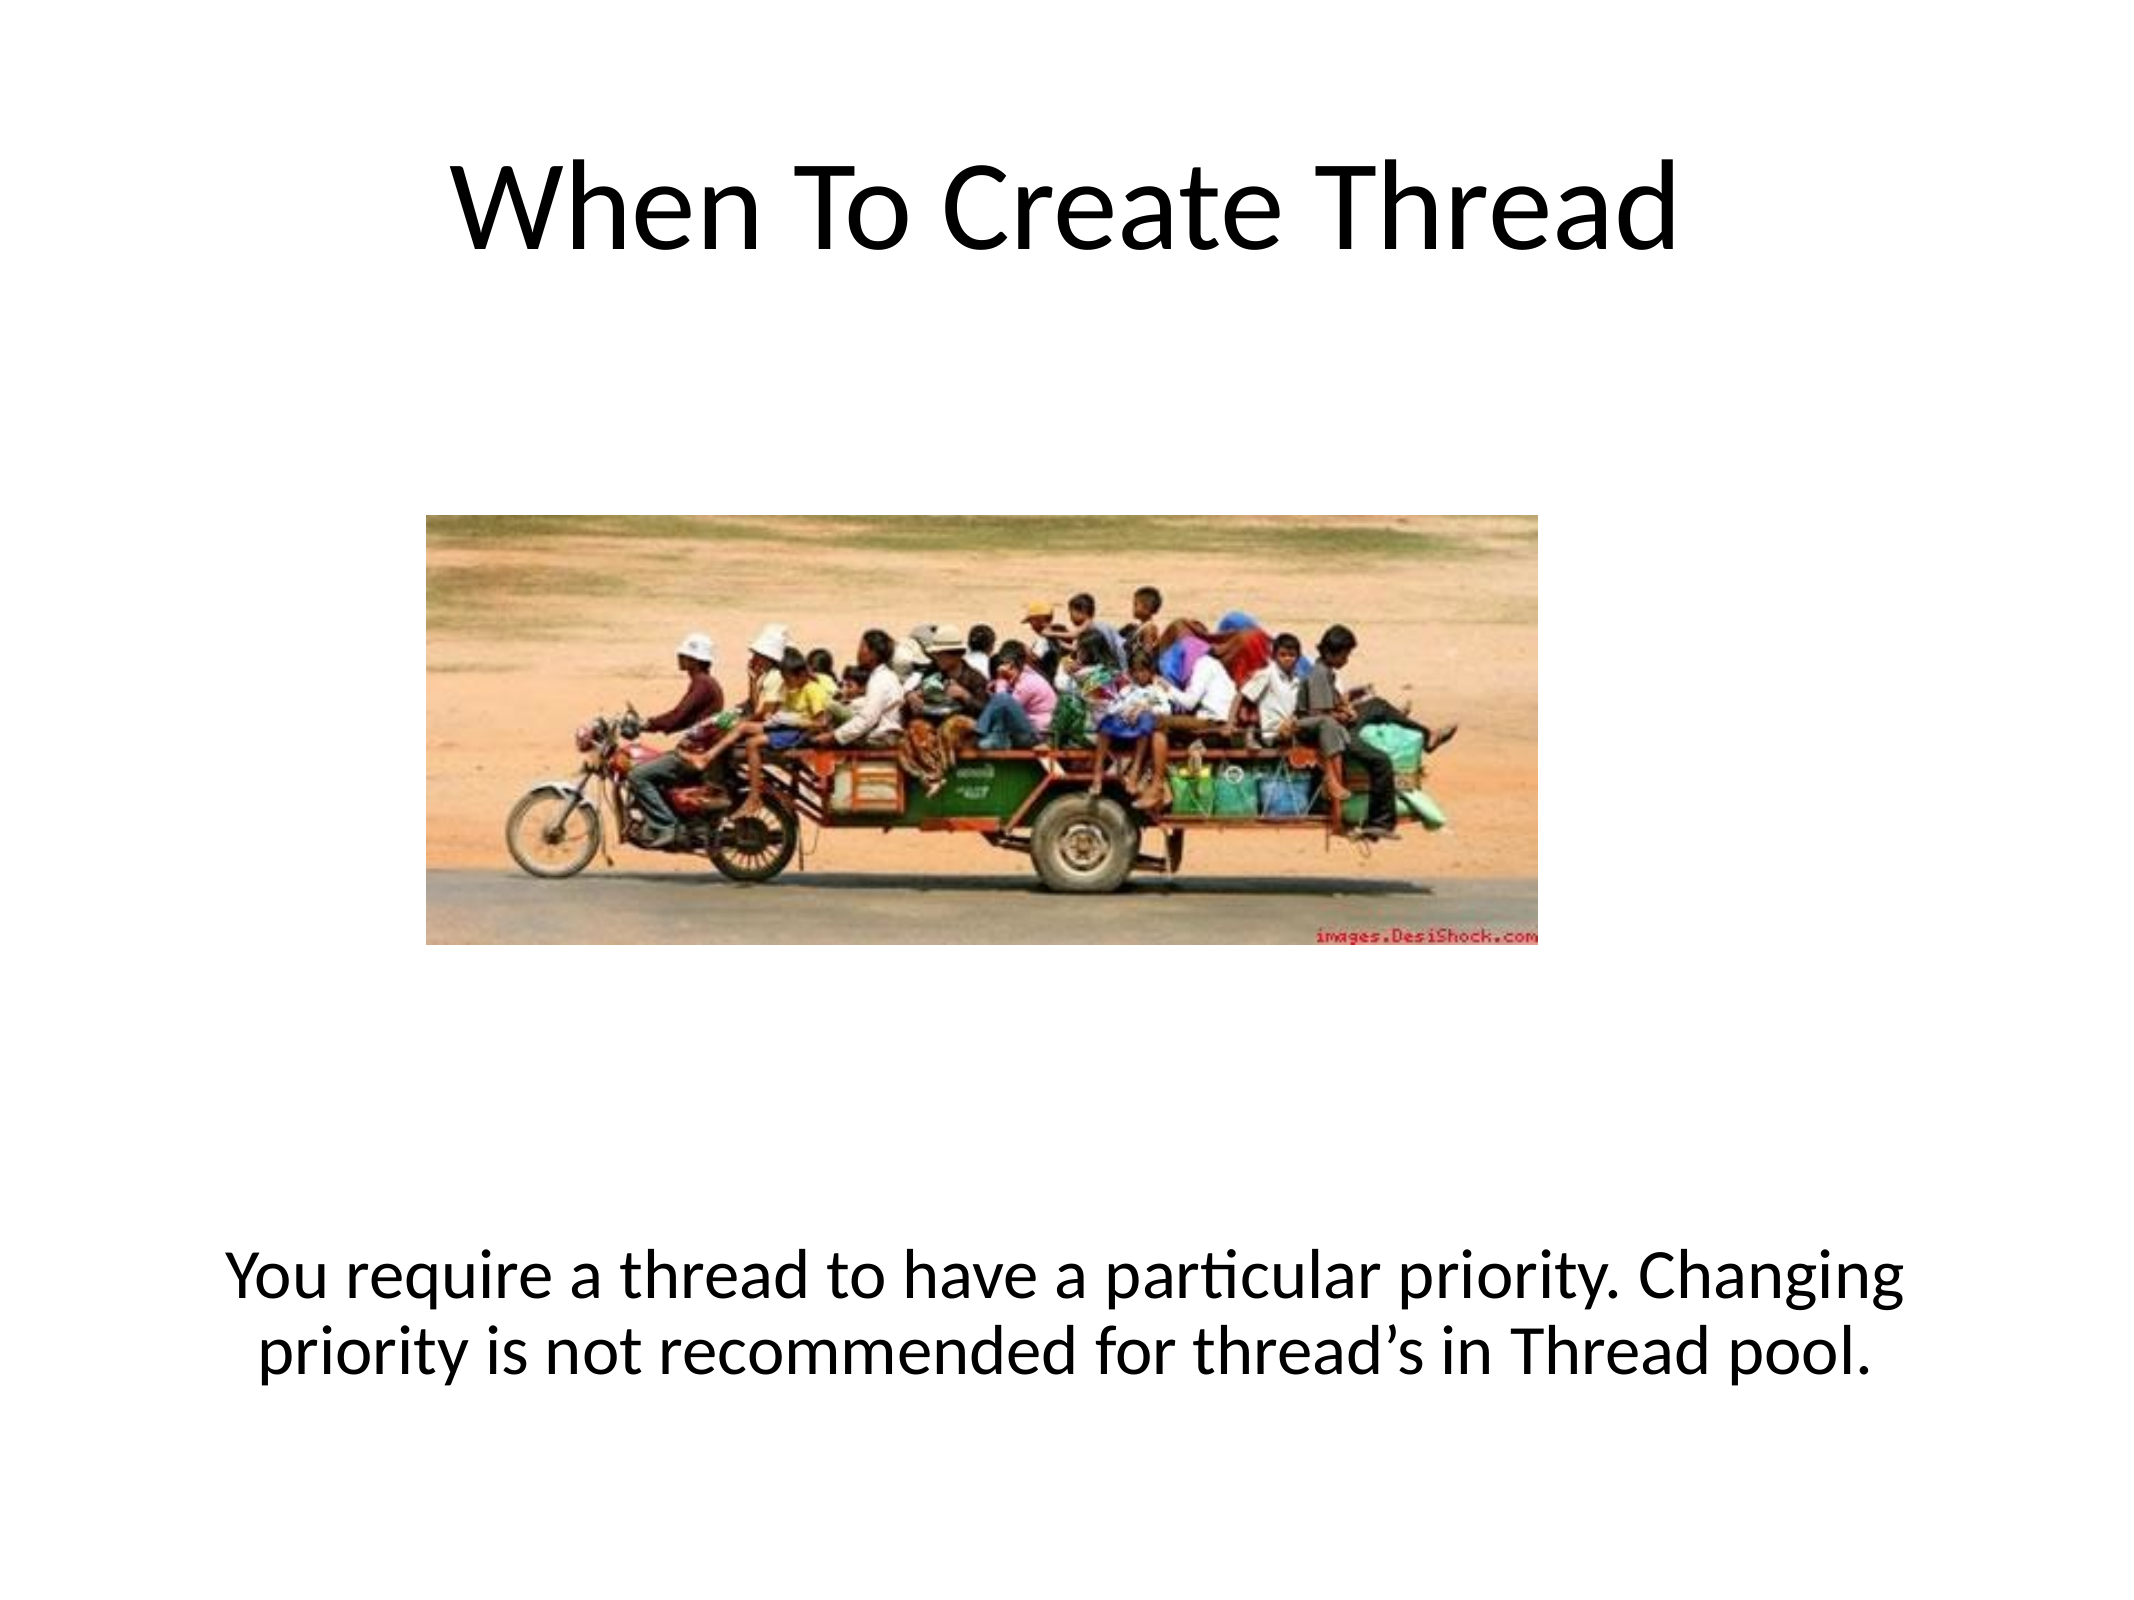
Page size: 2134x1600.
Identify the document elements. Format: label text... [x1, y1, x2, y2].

list You require a thread to have a particular priority. Changing priority is not recommended for thread’s in Thread pool. [106, 1226, 2028, 1430]
picture [426, 515, 1539, 945]
title When To Create Thread [106, 63, 2028, 332]
